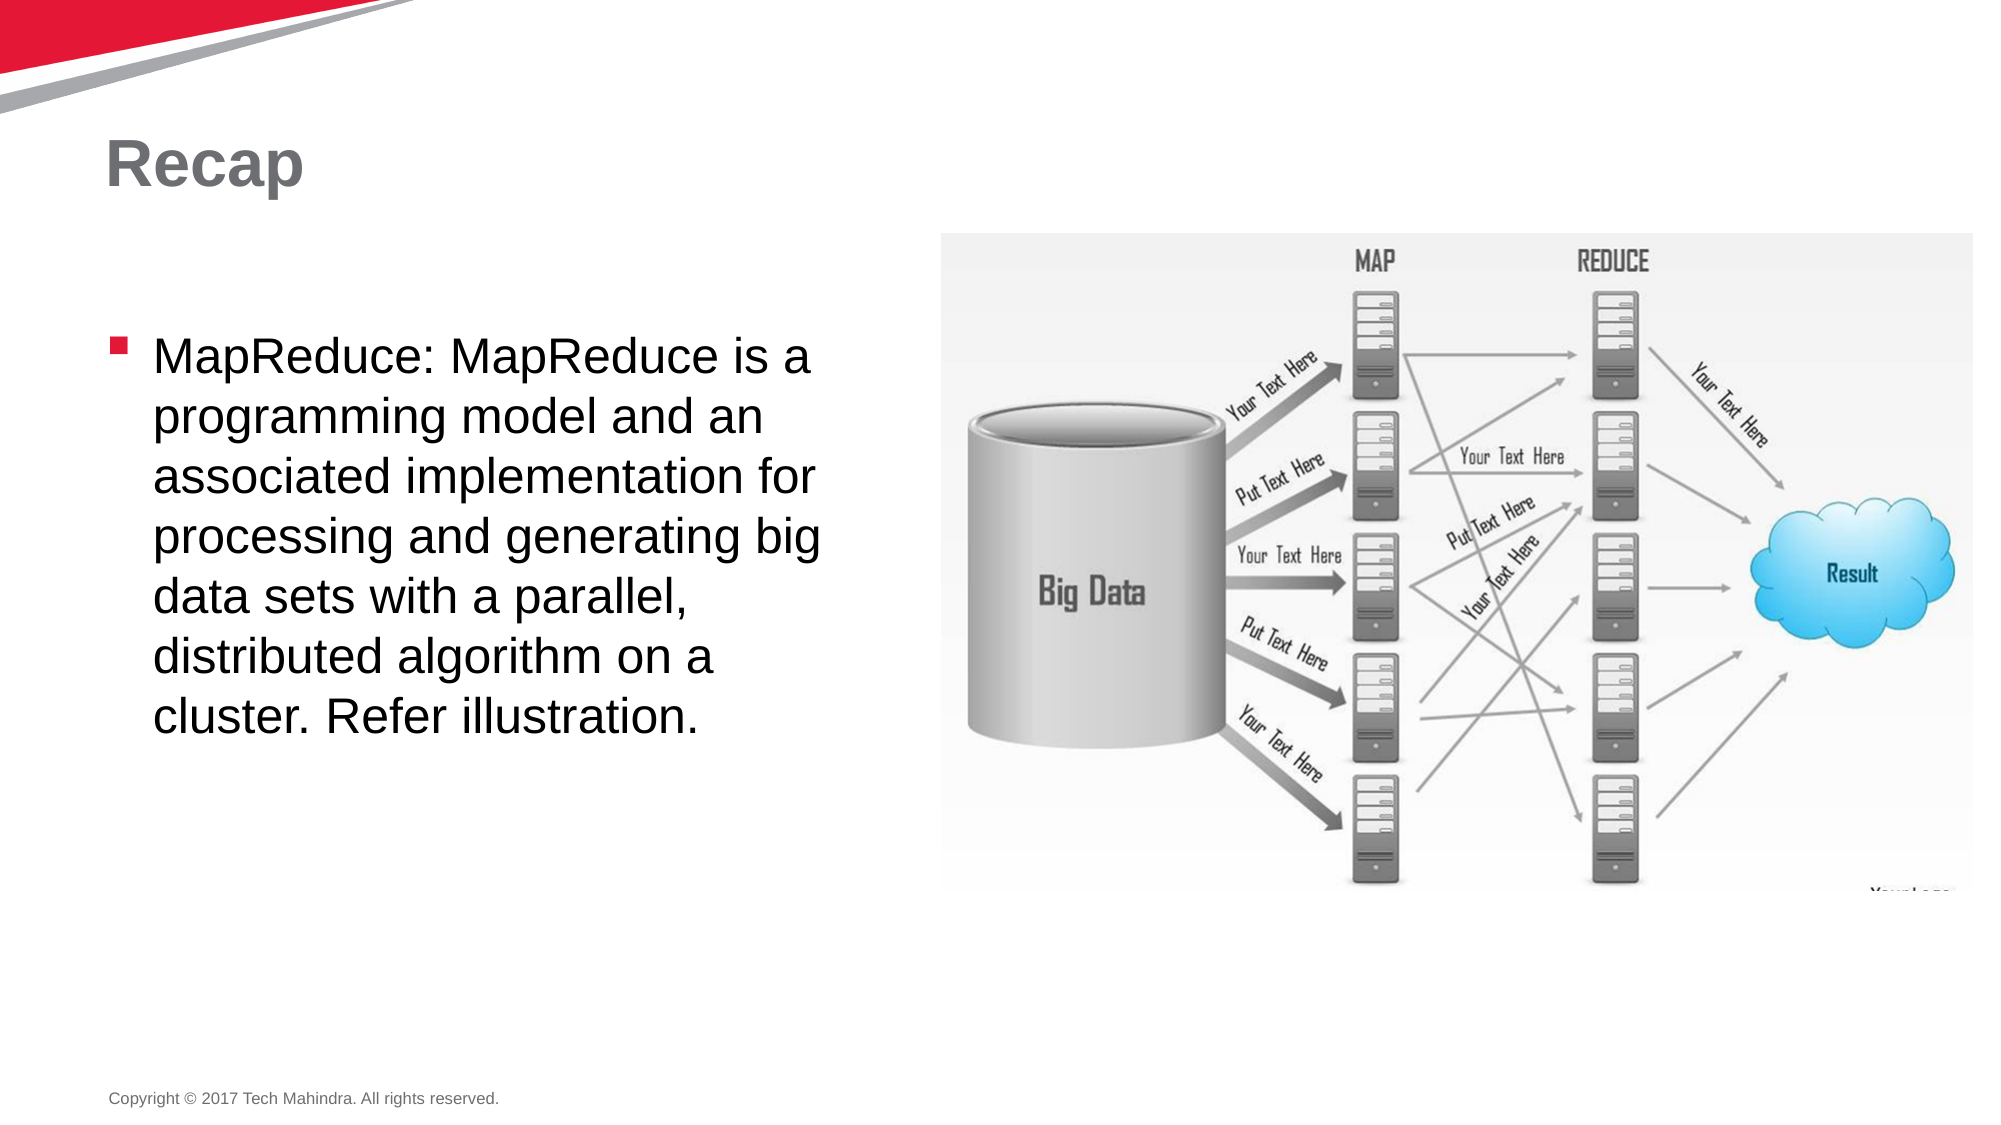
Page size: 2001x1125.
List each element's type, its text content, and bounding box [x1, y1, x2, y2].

picture [0, 0, 418, 114]
title Recap [104, 119, 1905, 201]
list MapReduce: MapReduce is a programming model and an associated implementation for processing and generating big data sets with a parallel, distributed algorithm on a cluster. Refer illustration. [104, 323, 861, 506]
picture [940, 233, 1973, 892]
